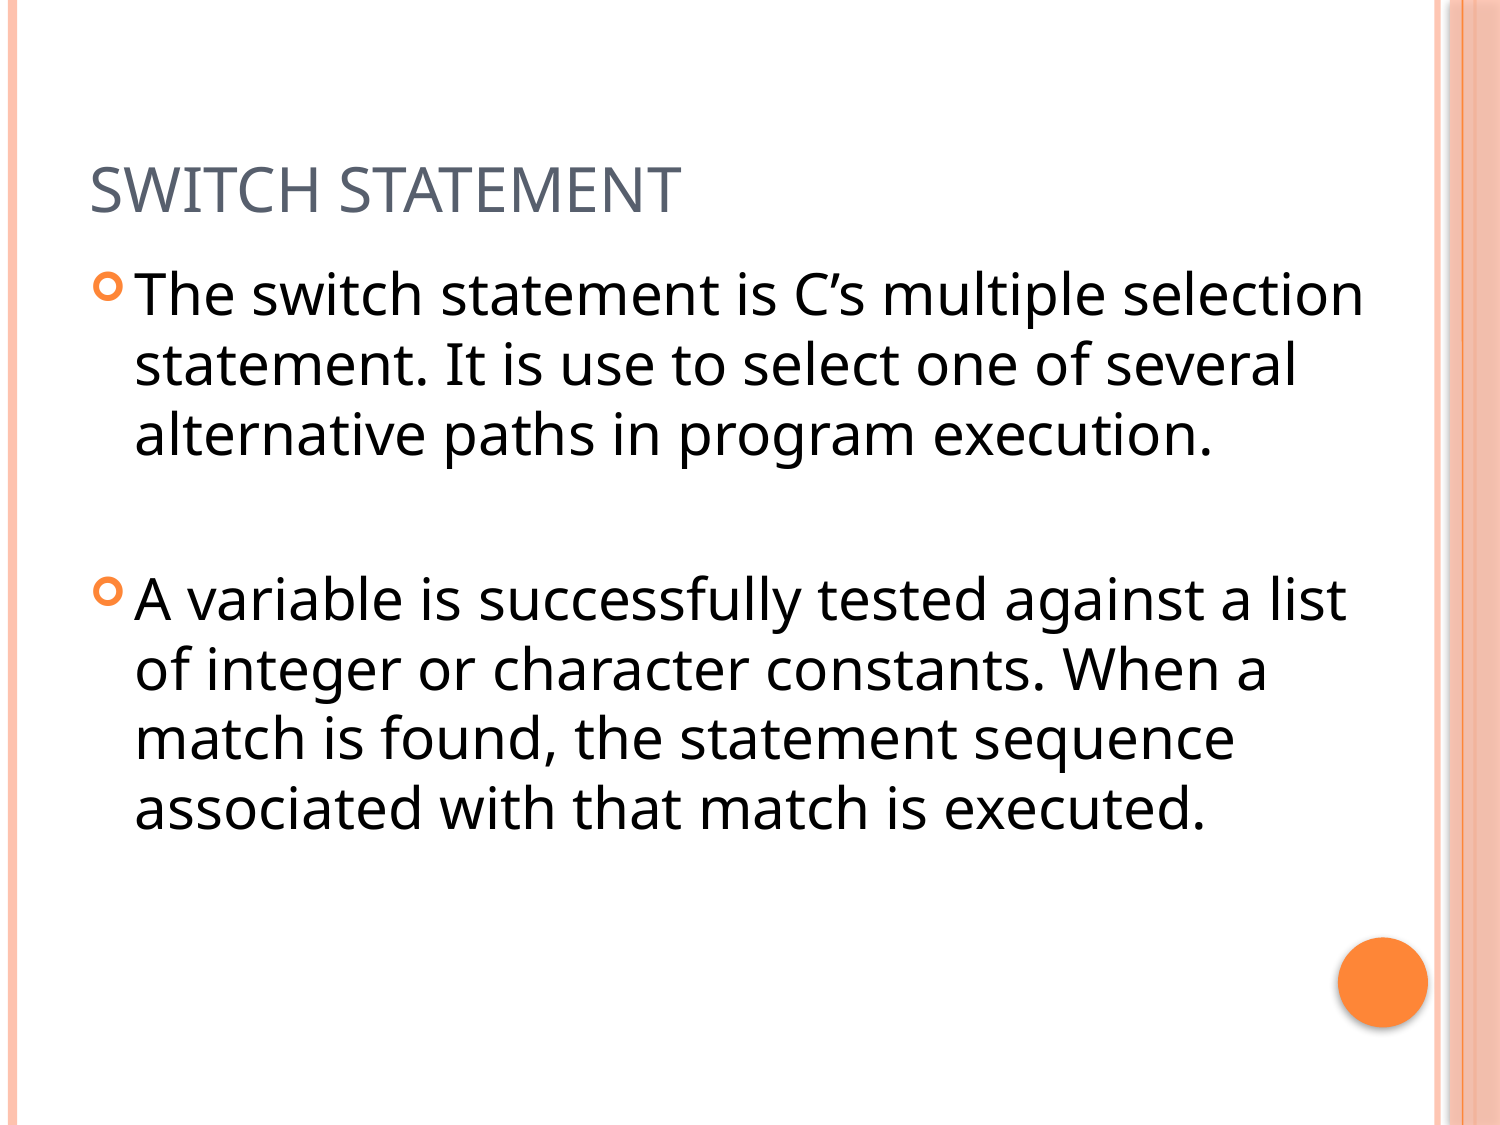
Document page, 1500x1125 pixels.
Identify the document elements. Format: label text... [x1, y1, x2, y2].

list The switch statement is C’s multiple selection statement. It is use to select one of several alternative paths in program execution. A variable is successfully tested against a list of integer or character constants. When a match is found, the statement sequence associated with that match is executed. [75, 249, 1425, 1005]
title Switch Statement [75, 45, 1300, 233]
